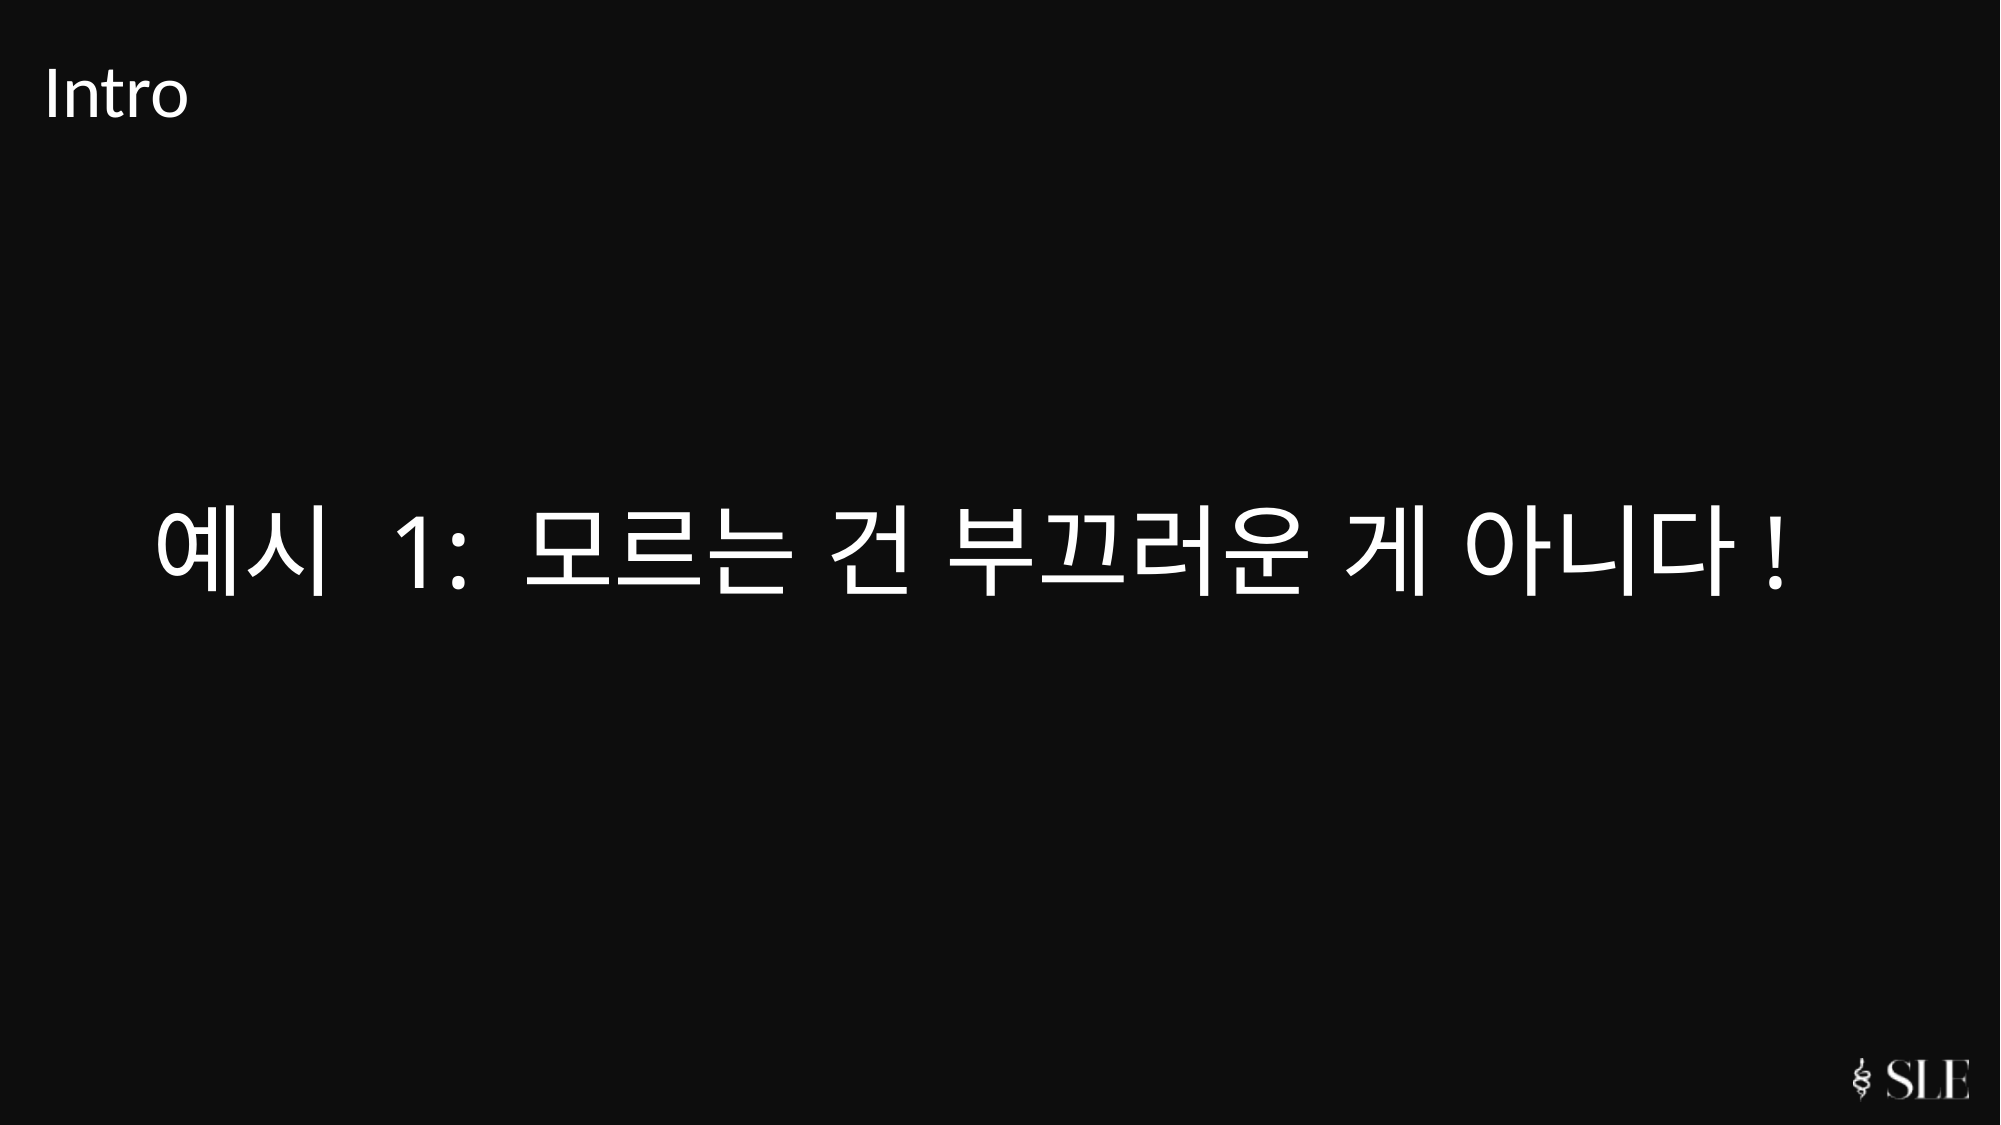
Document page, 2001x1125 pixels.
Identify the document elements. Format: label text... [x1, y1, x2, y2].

picture [1852, 1058, 1969, 1103]
text_box 예시 1: 모르는 건 부끄러운 게 아니다! [137, 481, 1911, 616]
text_box Intro [28, 35, 1029, 141]
